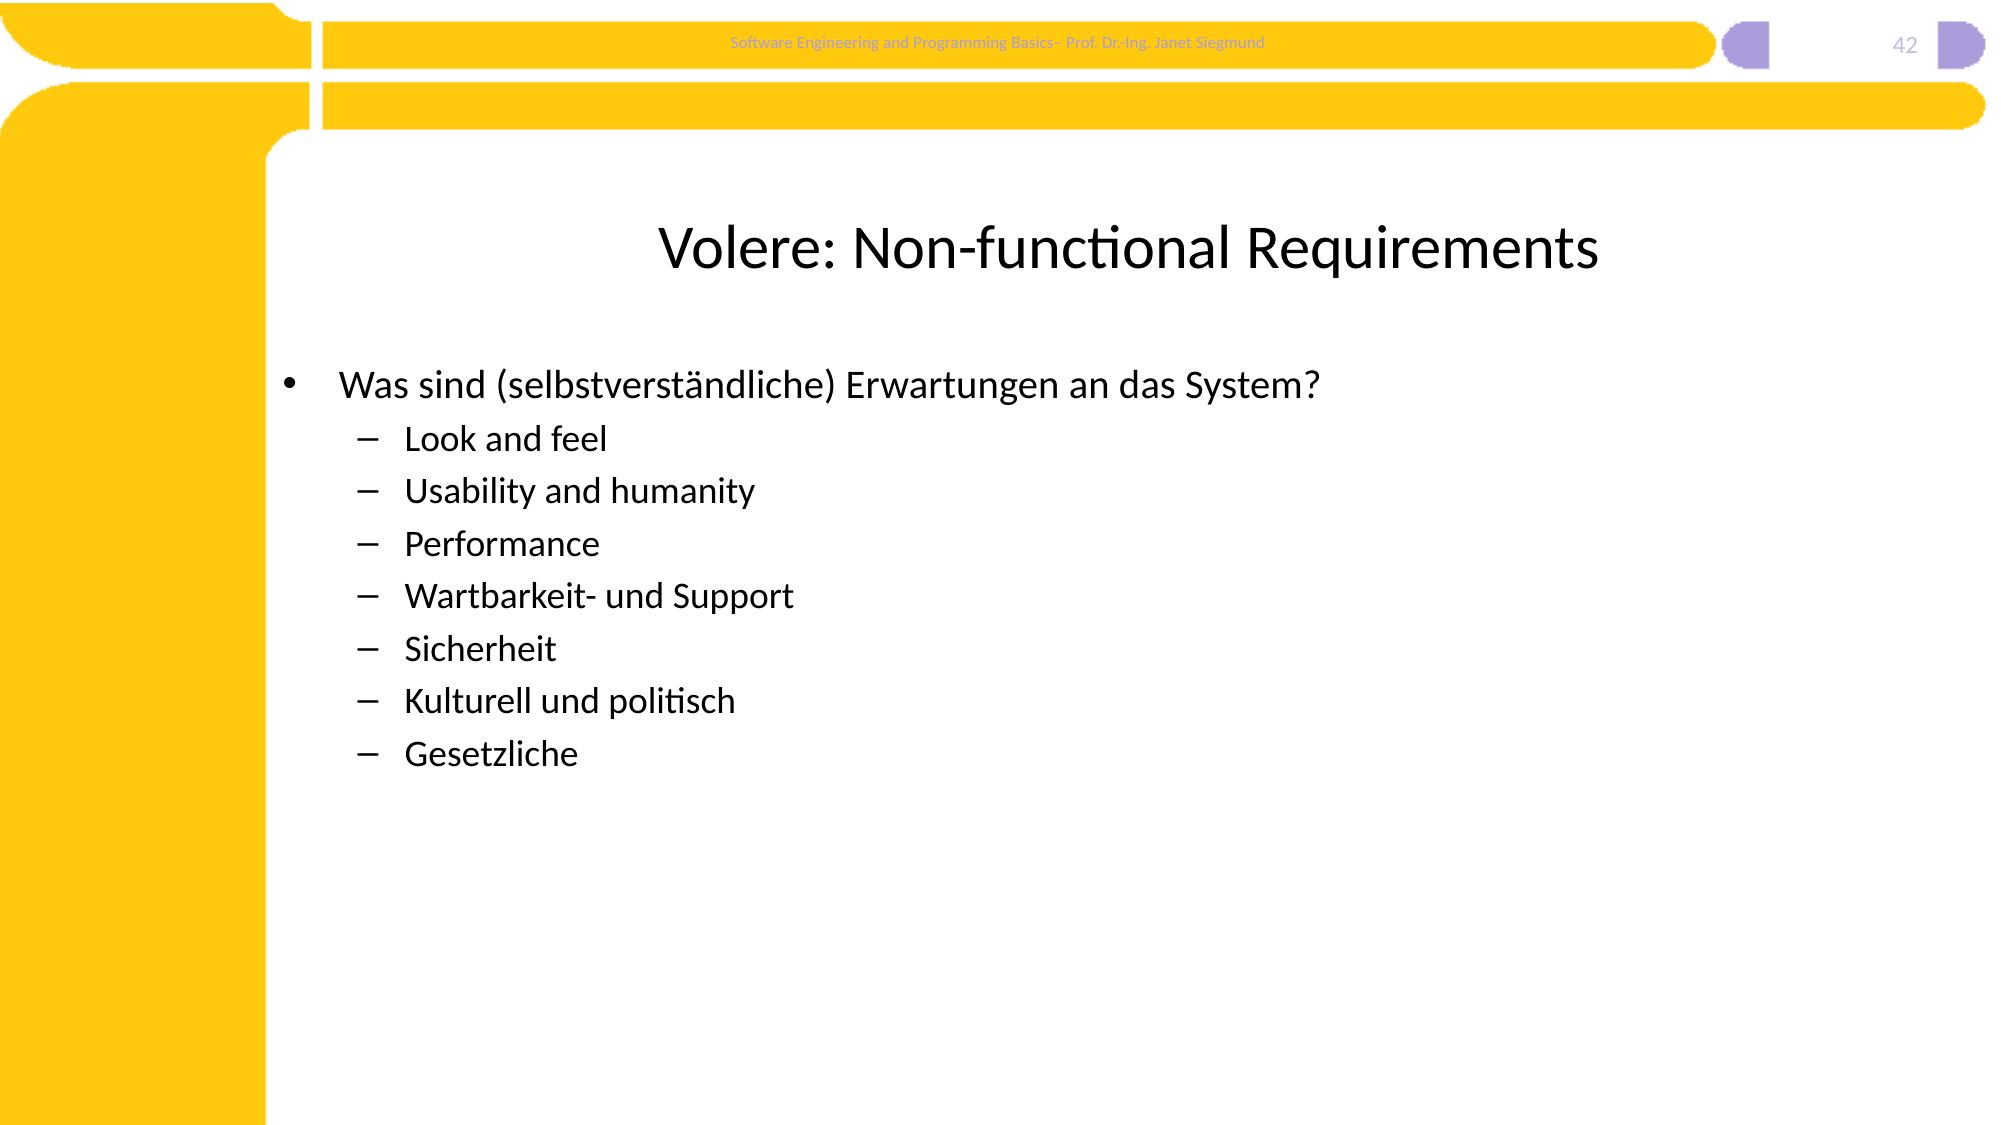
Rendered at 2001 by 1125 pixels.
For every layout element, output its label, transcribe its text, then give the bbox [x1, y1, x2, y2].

list Was sind (selbstverständliche) Erwartungen an das System? Look and feel Usability and humanity Performance Wartbarkeit- und Support Sicherheit Kulturell und politisch Gesetzliche [267, 349, 1993, 1104]
slide_number 42 [1767, 20, 1934, 67]
title Volere: Non-functional Requirements [267, 149, 1993, 338]
picture [0, 3, 1999, 1125]
